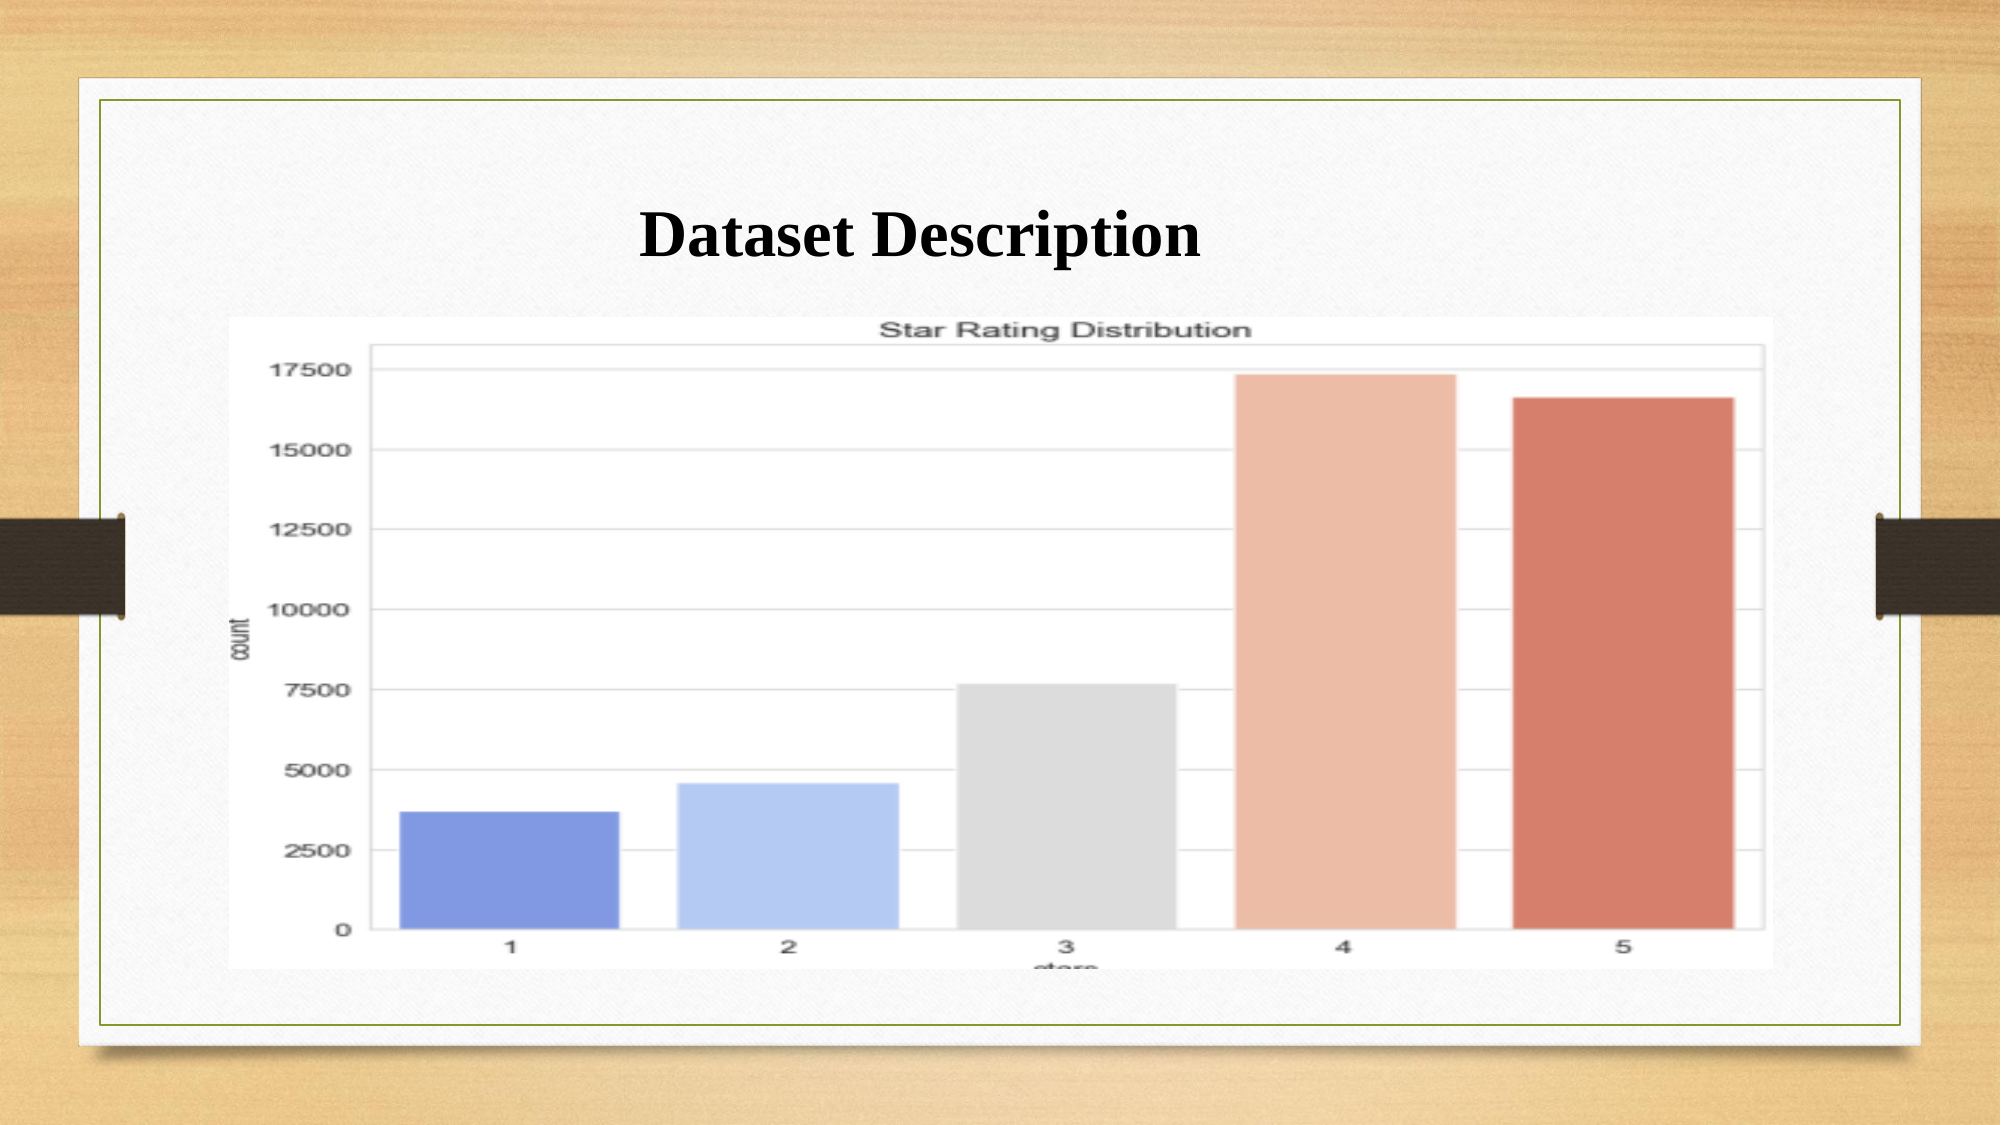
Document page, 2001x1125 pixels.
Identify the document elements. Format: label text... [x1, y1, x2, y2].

picture [0, 0, 2000, 1125]
title Dataset Description [637, 187, 1208, 315]
